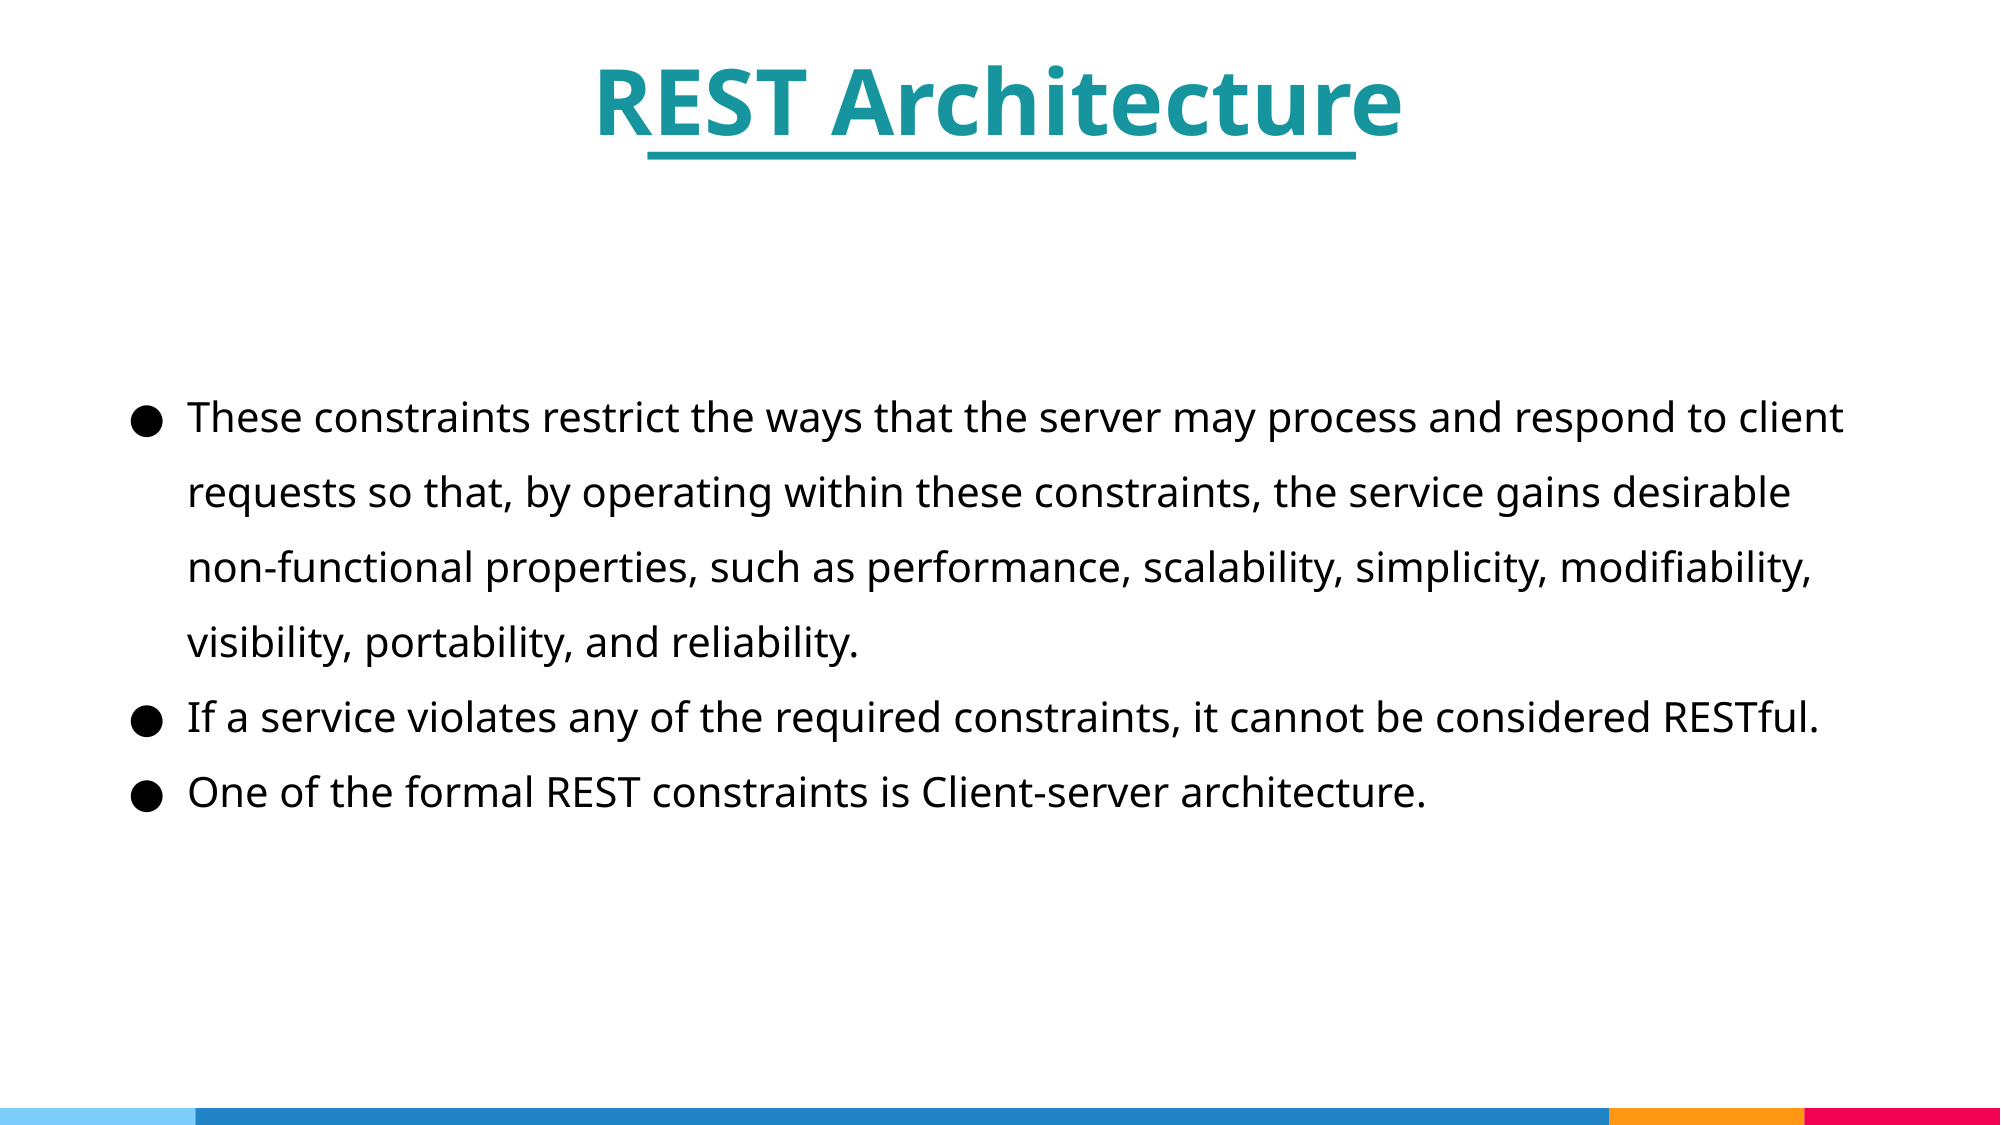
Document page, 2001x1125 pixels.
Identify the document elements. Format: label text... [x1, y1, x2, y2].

text_box These constraints restrict the ways that the server may process and respond to client requests so that, by operating within these constraints, the service gains desirable non-functional properties, such as performance, scalability, simplicity, modifiability, visibility, portability, and reliability. If a service violates any of the required constraints, it cannot be considered RESTful. One of the formal REST constraints is Client-server architecture. [97, 308, 1907, 602]
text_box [140, 39, 1859, 160]
